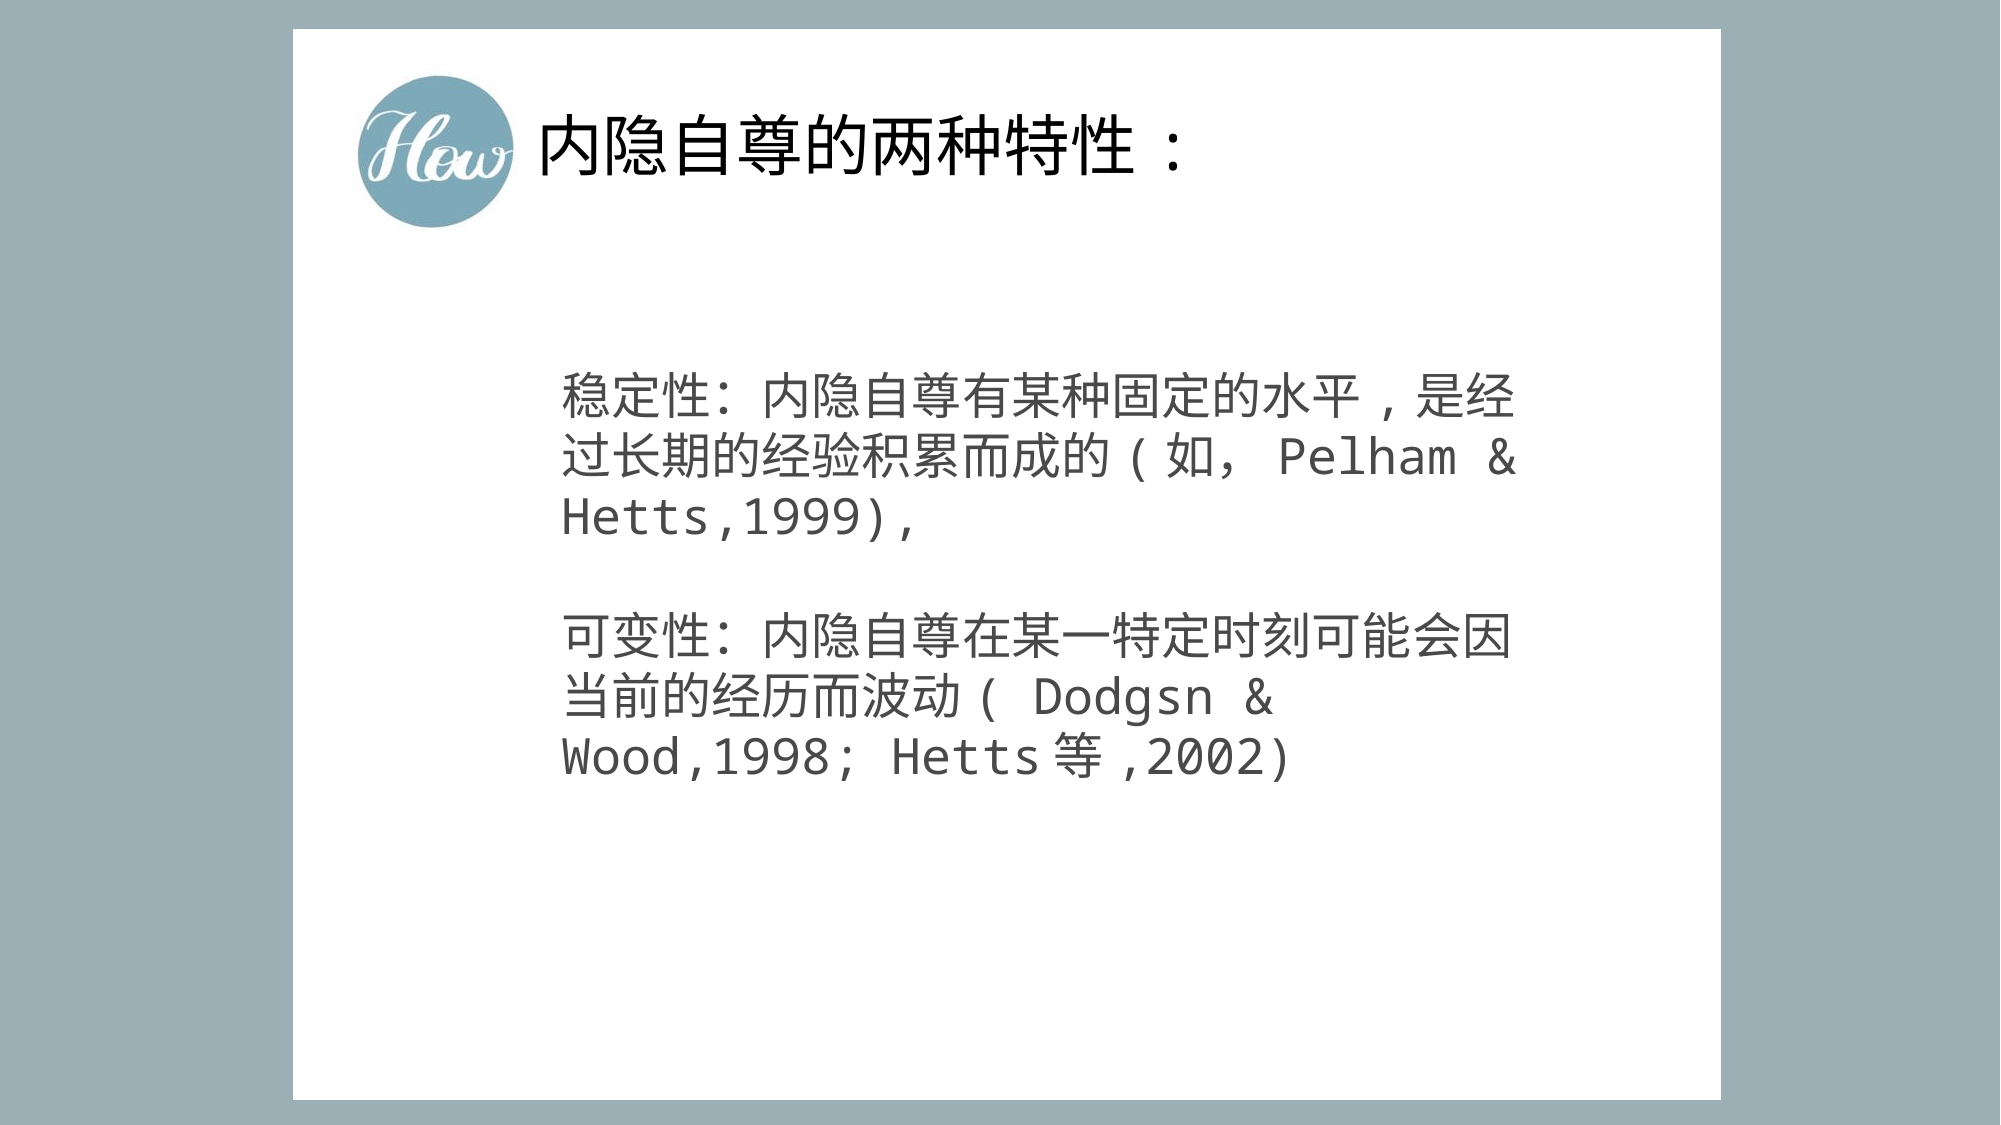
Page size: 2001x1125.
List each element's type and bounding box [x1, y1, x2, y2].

picture [293, 29, 1721, 1100]
